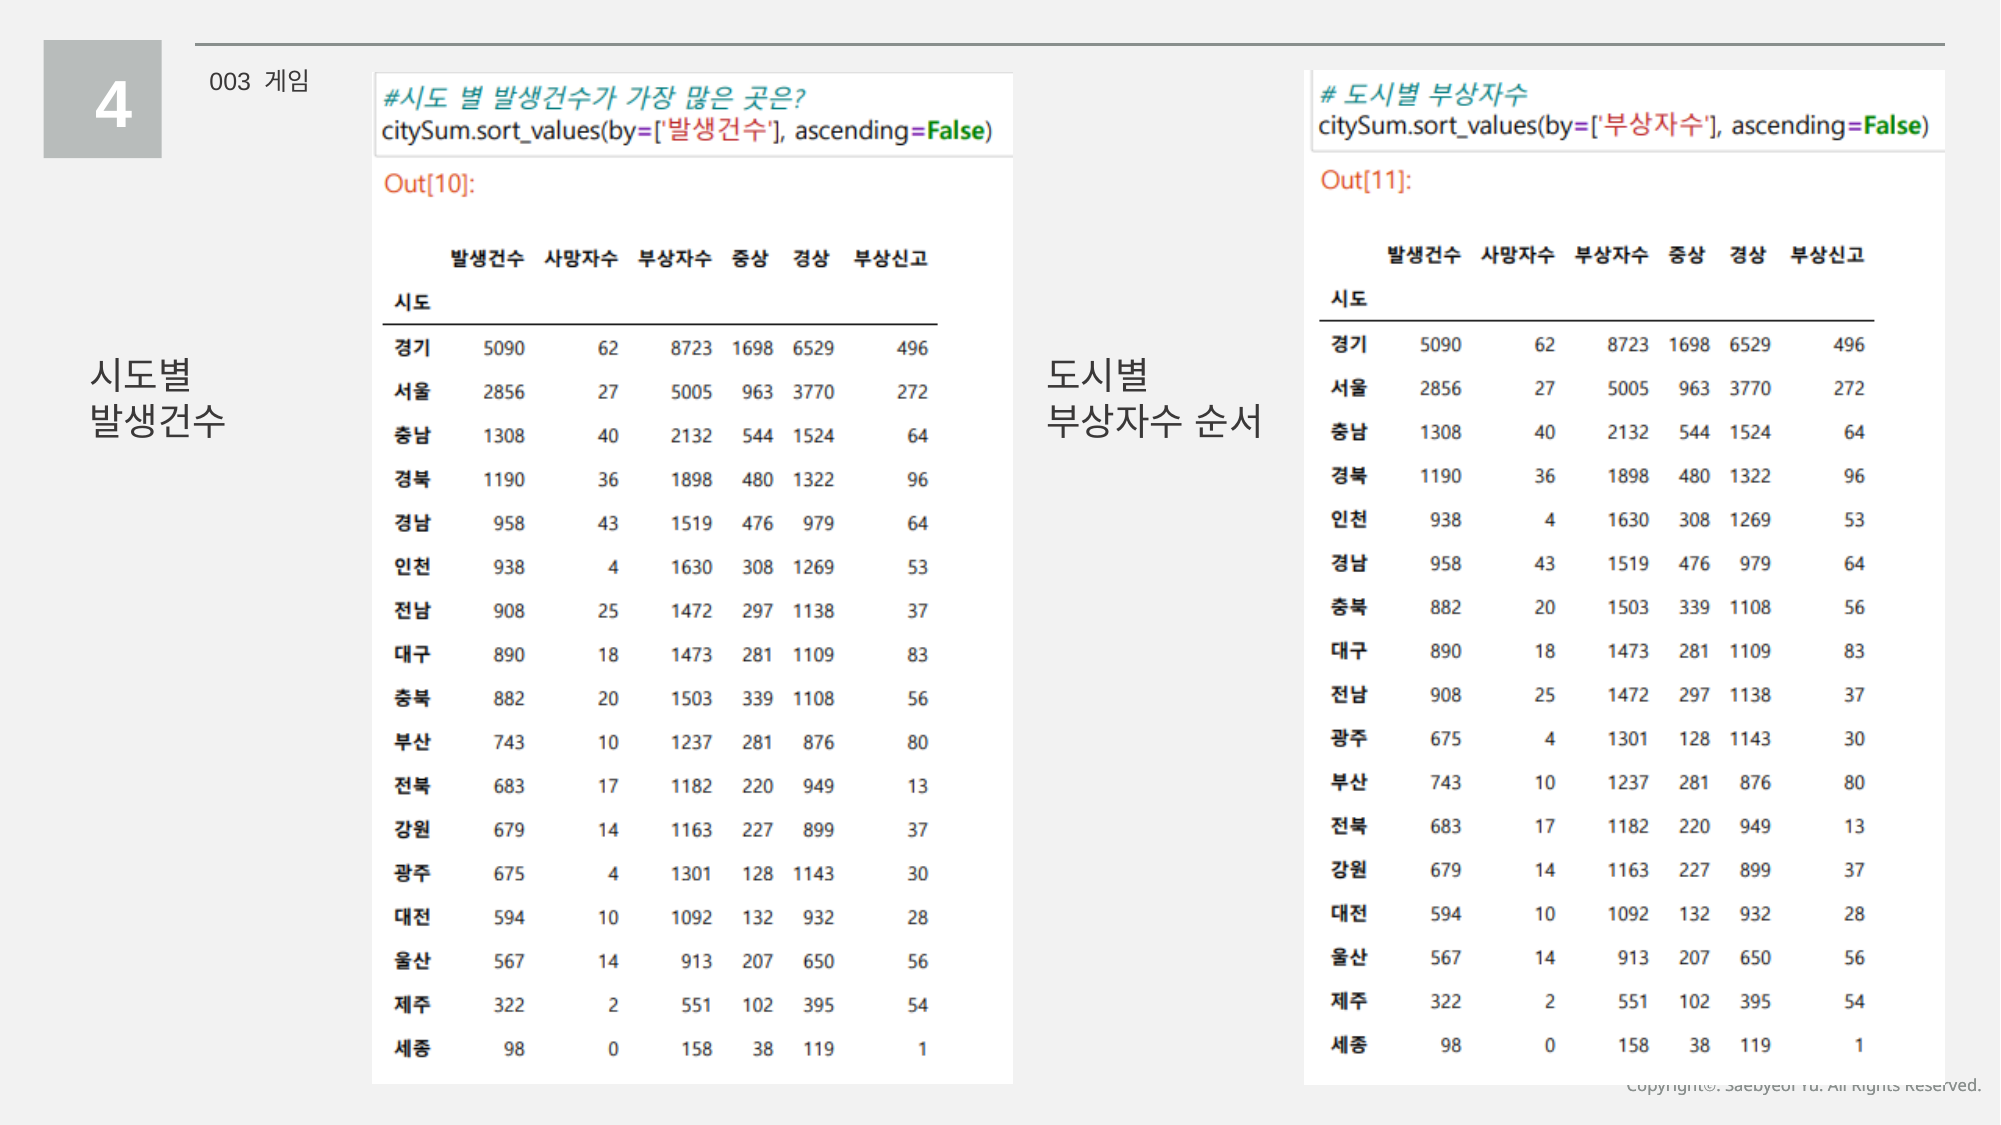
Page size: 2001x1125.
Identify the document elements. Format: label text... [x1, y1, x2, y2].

text_box 시도별 발생건수 [74, 345, 329, 450]
text_box 4 [80, 52, 123, 148]
text_box Copyrightⓒ. Saebyeol Yu. All Rights Reserved. [1611, 1067, 1998, 1102]
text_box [194, 57, 339, 167]
picture [1304, 70, 1945, 1085]
text_box [42, 39, 163, 159]
picture [372, 72, 1013, 1084]
text_box 도시별 부상자수 순서 [1031, 345, 1286, 450]
